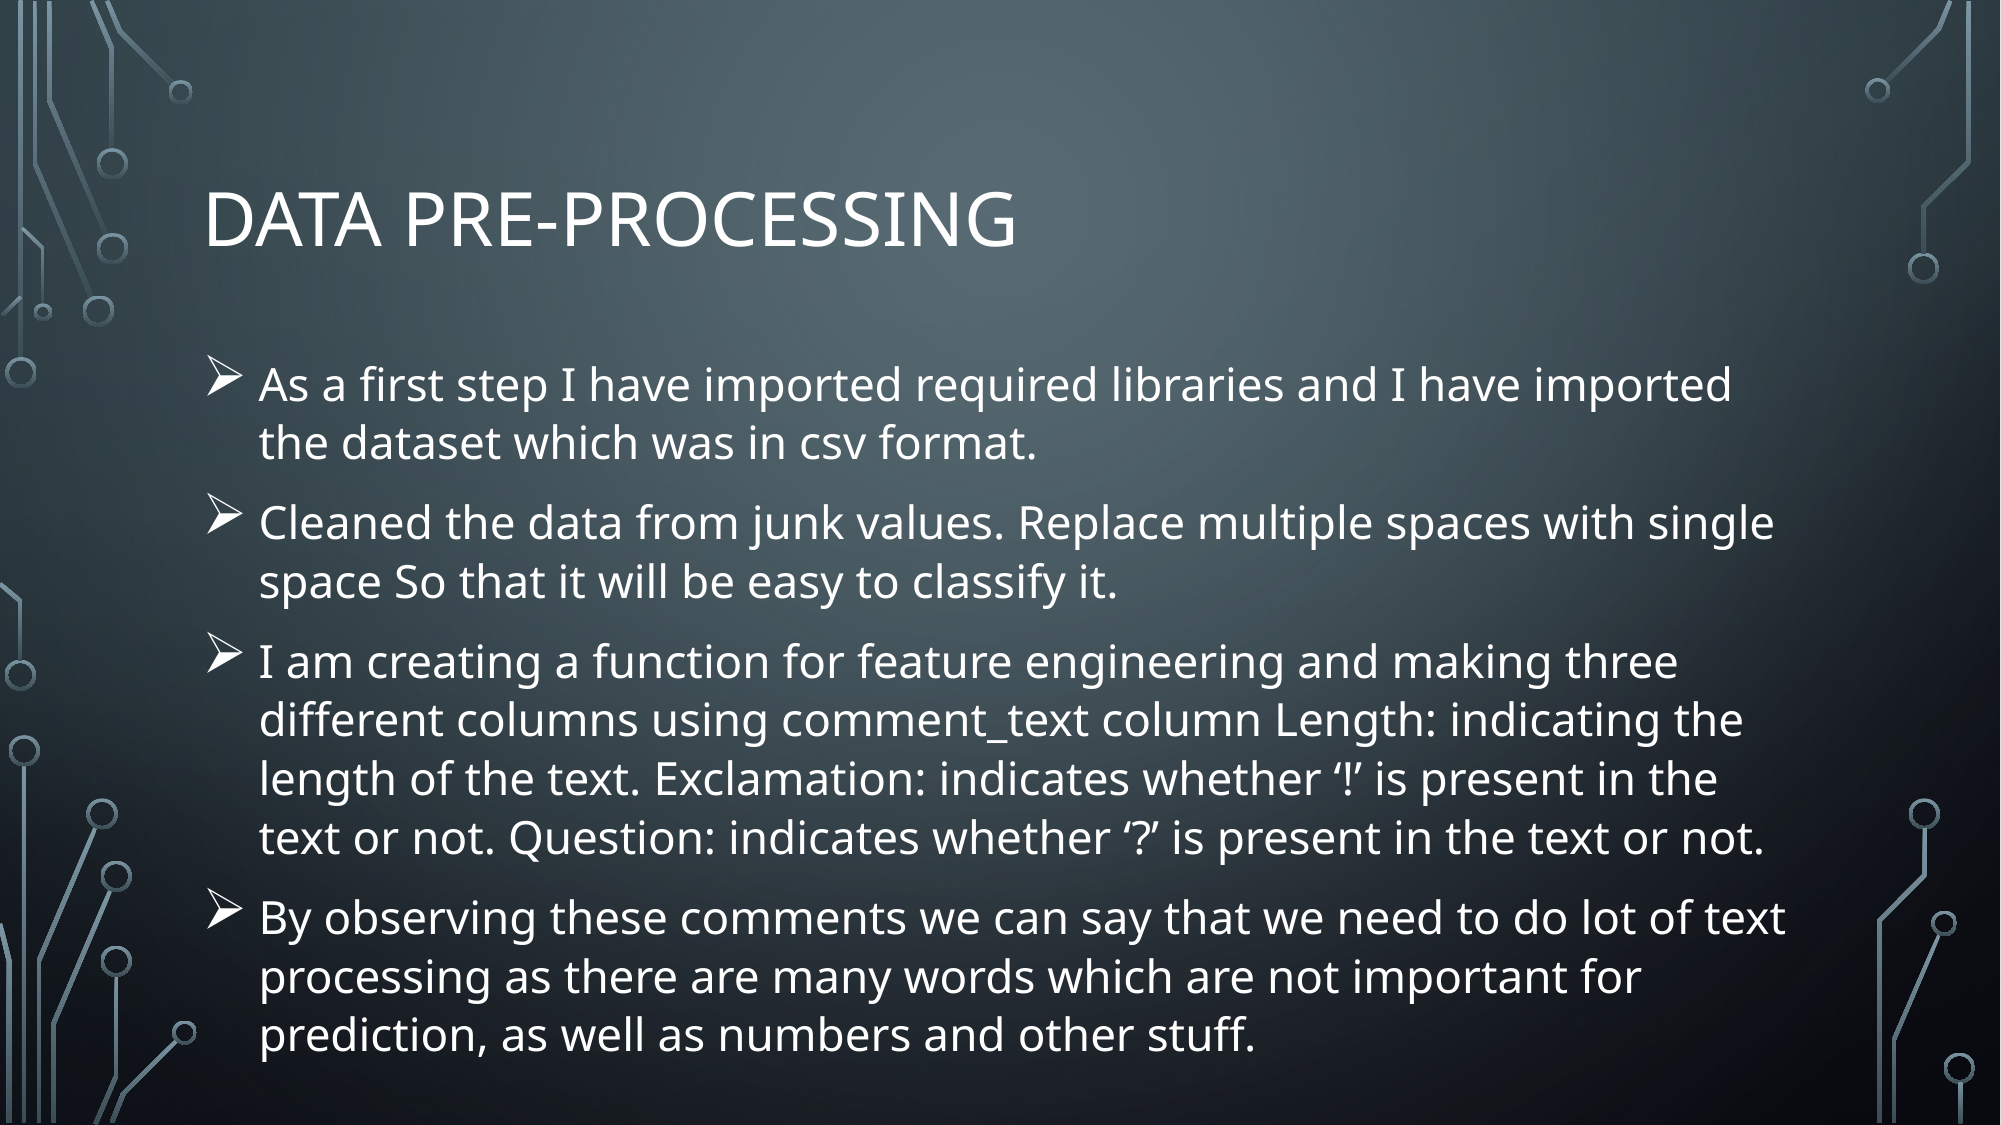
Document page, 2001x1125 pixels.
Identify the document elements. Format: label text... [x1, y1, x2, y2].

list As a first step I have imported required libraries and I have imported the dataset which was in csv format. Cleaned the data from junk values. Replace multiple spaces with single space So that it will be easy to classify it. I am creating a function for feature engineering and making three different columns using comment_text column Length: indicating the length of the text. Exclamation: indicates whether ‘!’ is present in the text or not. Question: indicates whether ‘?’ is present in the text or not. By observing these comments we can say that we need to do lot of text processing as there are many words which are not important for prediction, as well as numbers and other stuff. [187, 343, 1813, 925]
title Data pre-processing [187, 101, 1813, 343]
